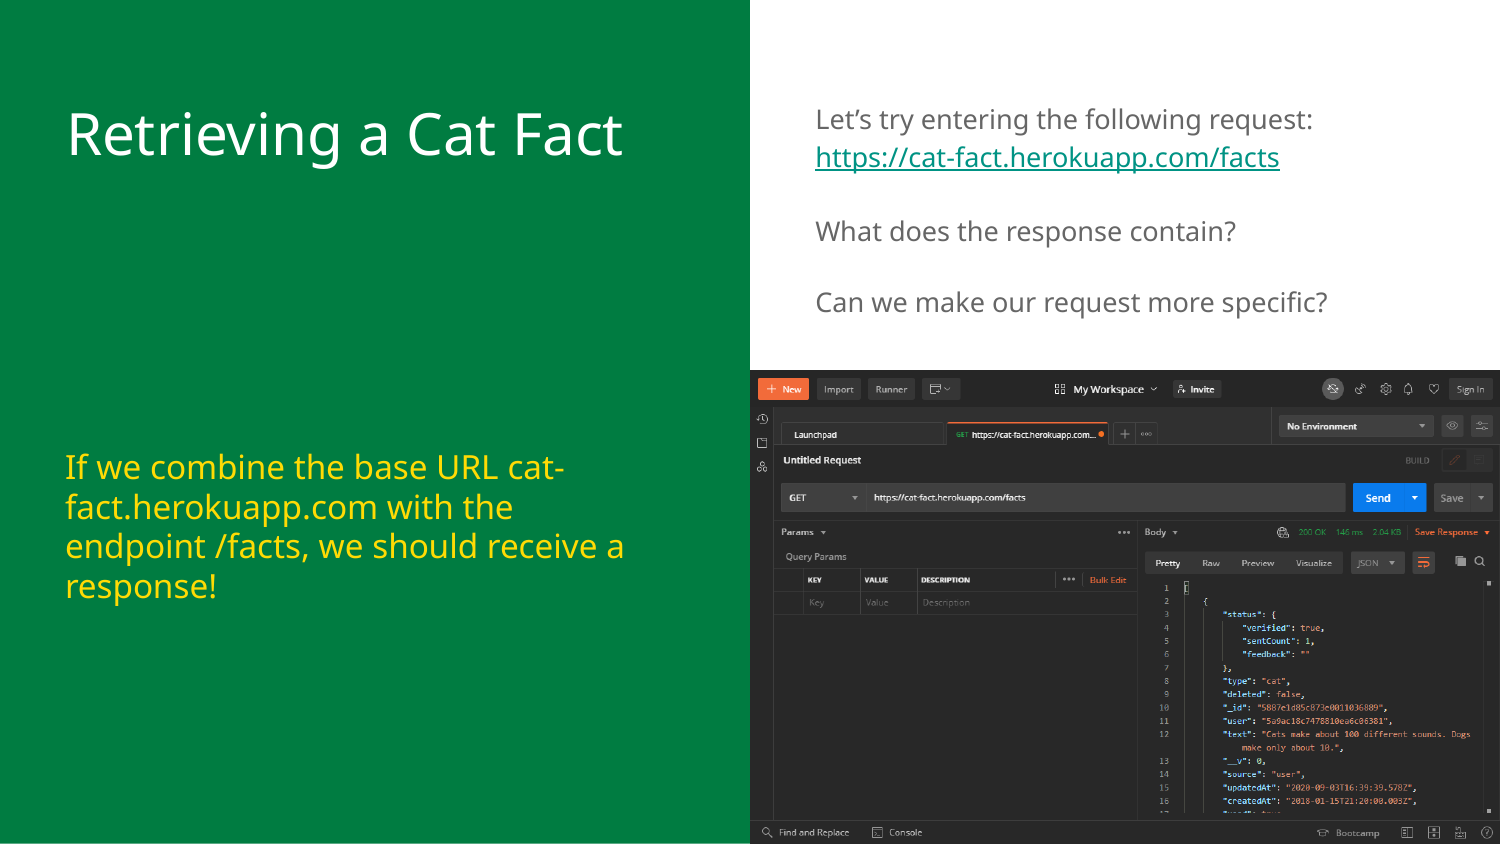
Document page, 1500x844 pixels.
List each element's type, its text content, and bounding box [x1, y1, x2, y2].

subtitle If we combine the base URL cat-fact.herokuapp.com with the endpoint /facts, we should receive a response! [50, 430, 658, 583]
picture [749, 370, 1500, 844]
list Let’s try entering the following request: https://cat-fact.herokuapp.com/facts What does the response contain? Can we make our request more specific? [800, 82, 1449, 369]
title Retrieving a Cat Fact [51, 82, 659, 419]
